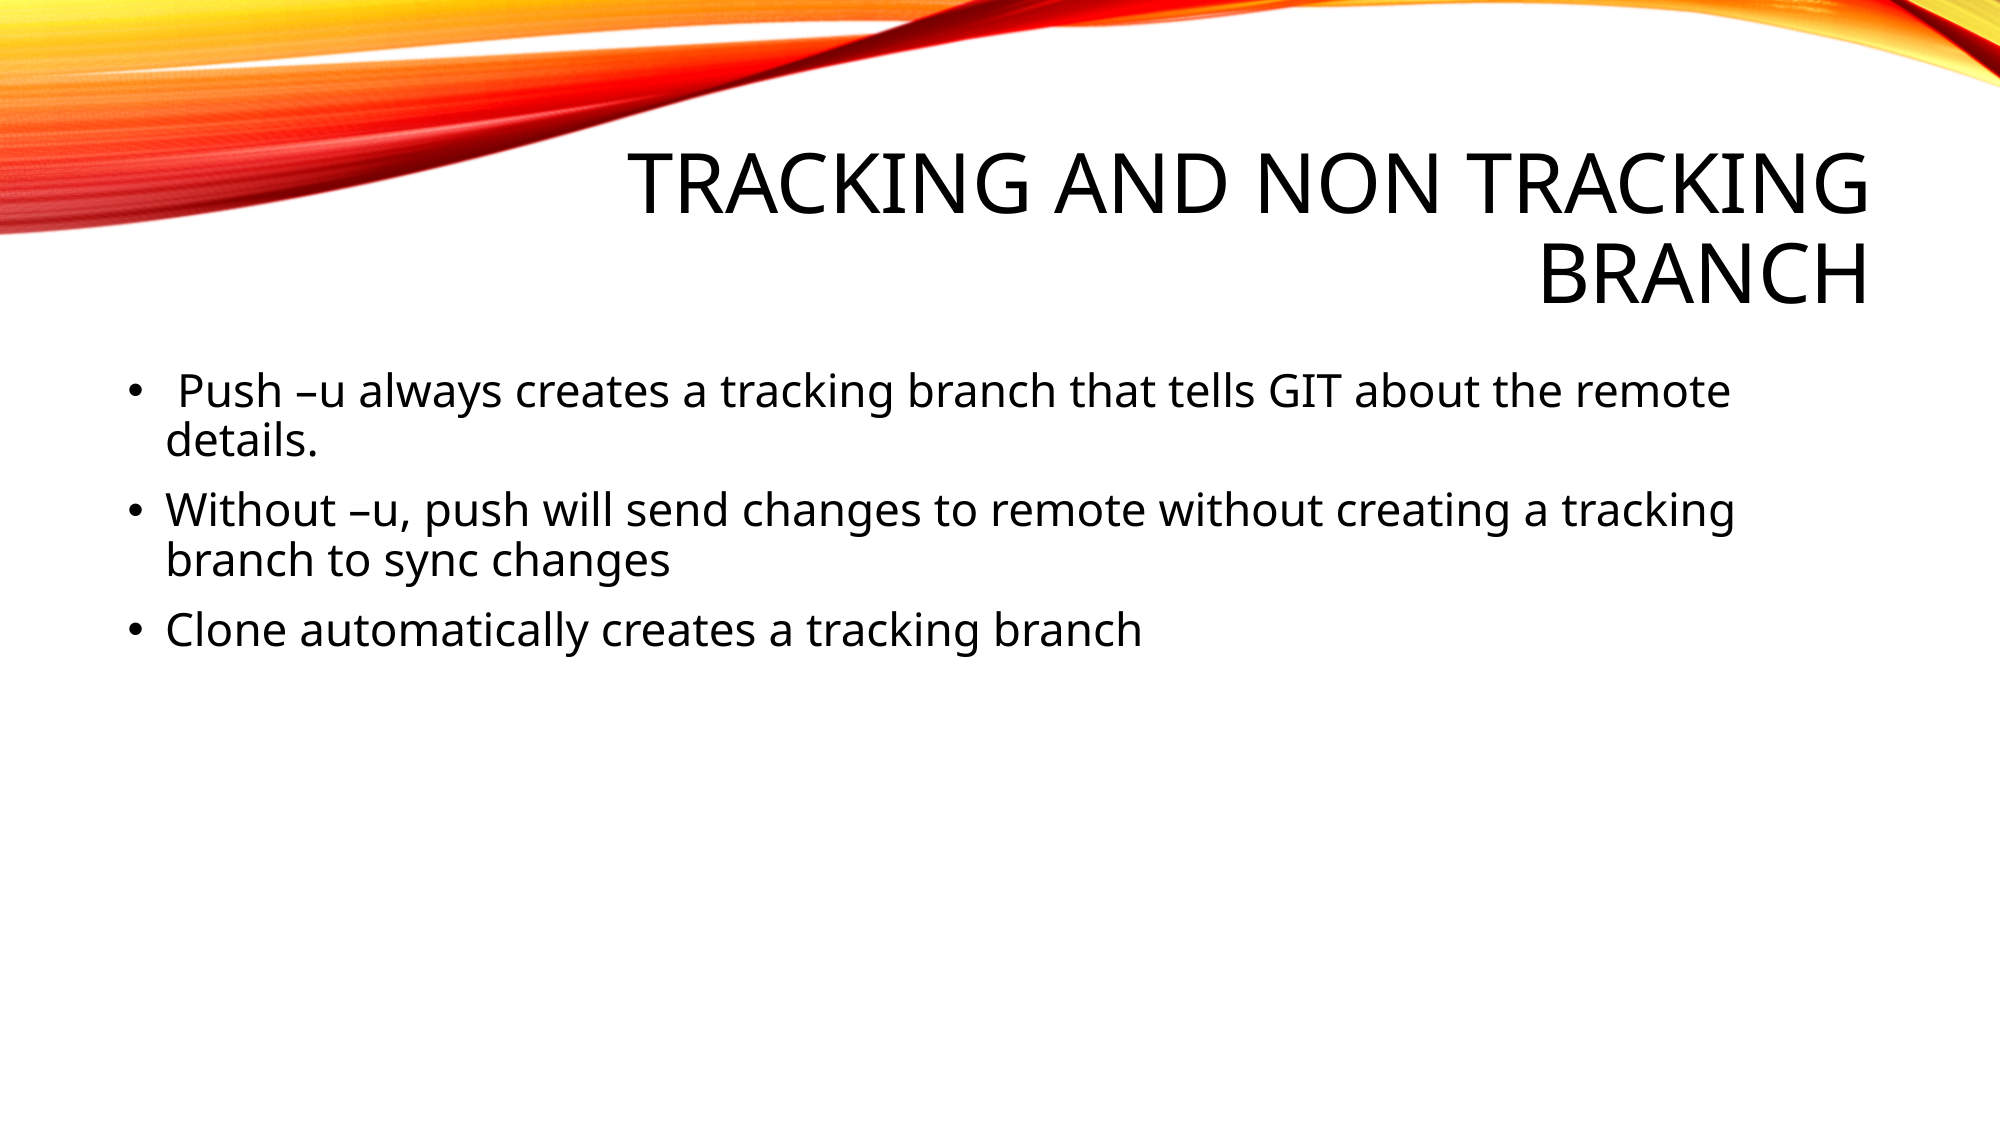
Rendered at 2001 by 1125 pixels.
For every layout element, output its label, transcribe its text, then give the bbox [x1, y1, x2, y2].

title Tracking and non tracking branch [474, 125, 1888, 338]
picture [0, 0, 2000, 237]
list Push –u always creates a tracking branch that tells GIT about the remote details. Without –u, push will send changes to remote without creating a tracking branch to sync changes Clone automatically creates a tracking branch [112, 360, 1888, 1021]
